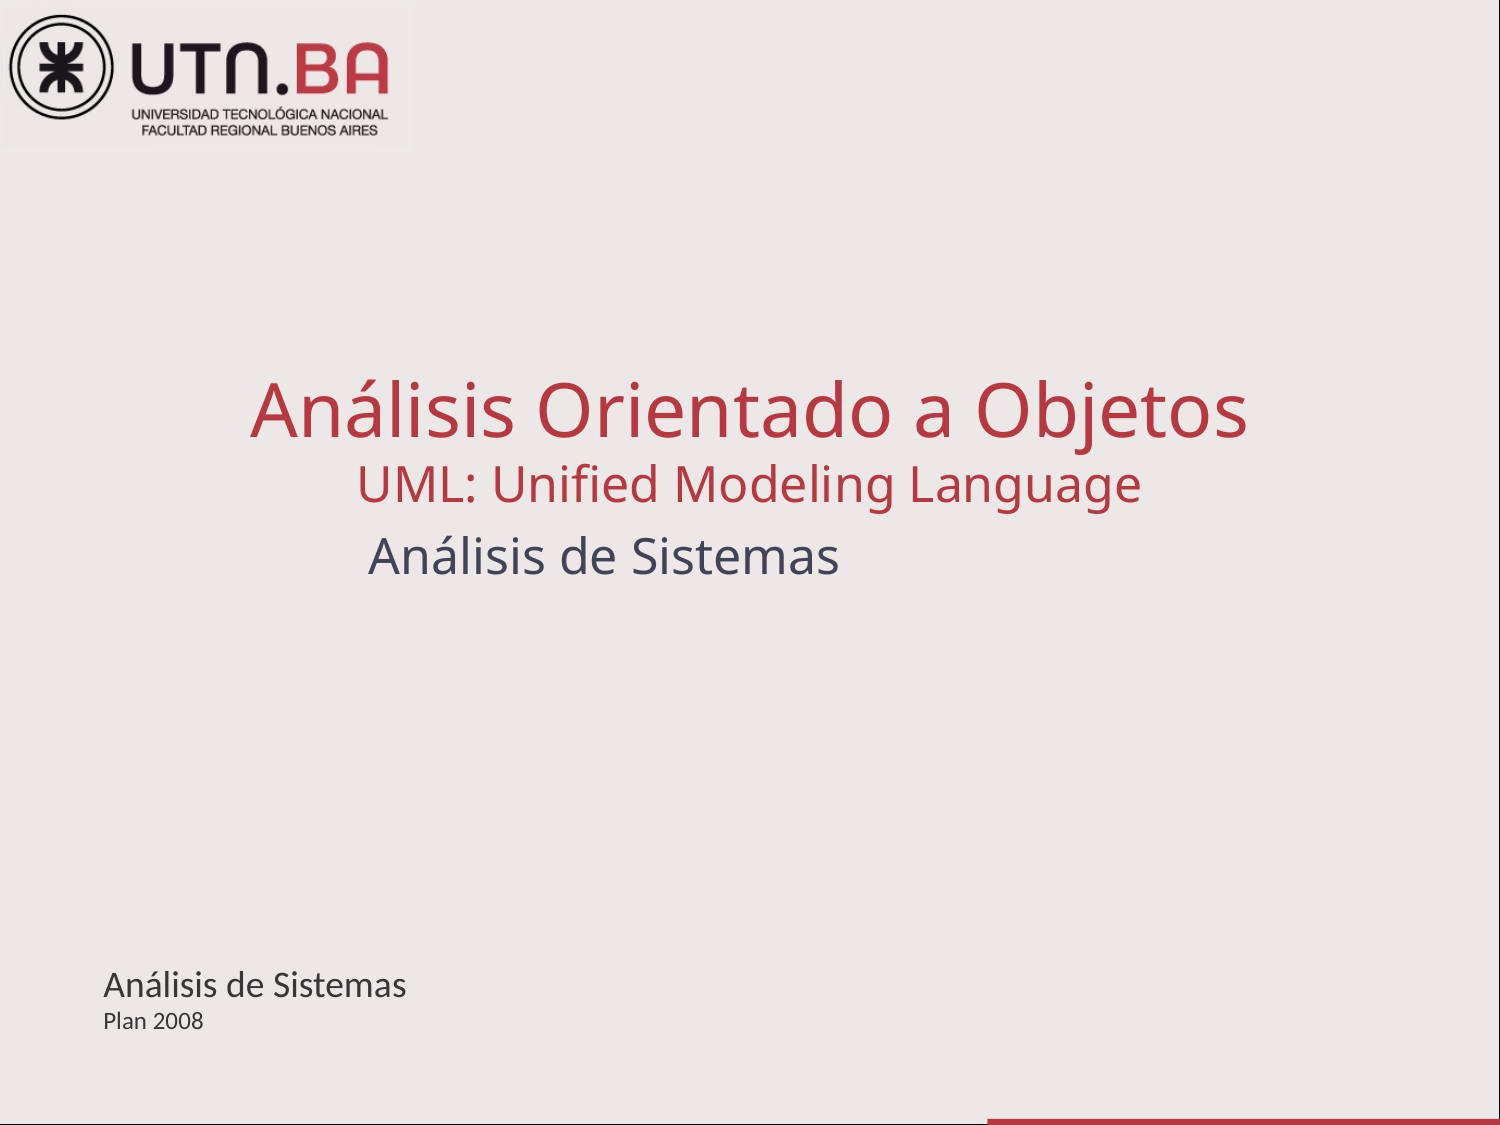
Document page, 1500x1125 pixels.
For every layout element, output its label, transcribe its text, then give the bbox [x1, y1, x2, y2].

title Análisis Orientado a Objetos UML: Unified Modeling Language [87, 278, 1413, 521]
picture [1, 3, 410, 151]
subtitle Análisis de Sistemas [0, 516, 1261, 805]
